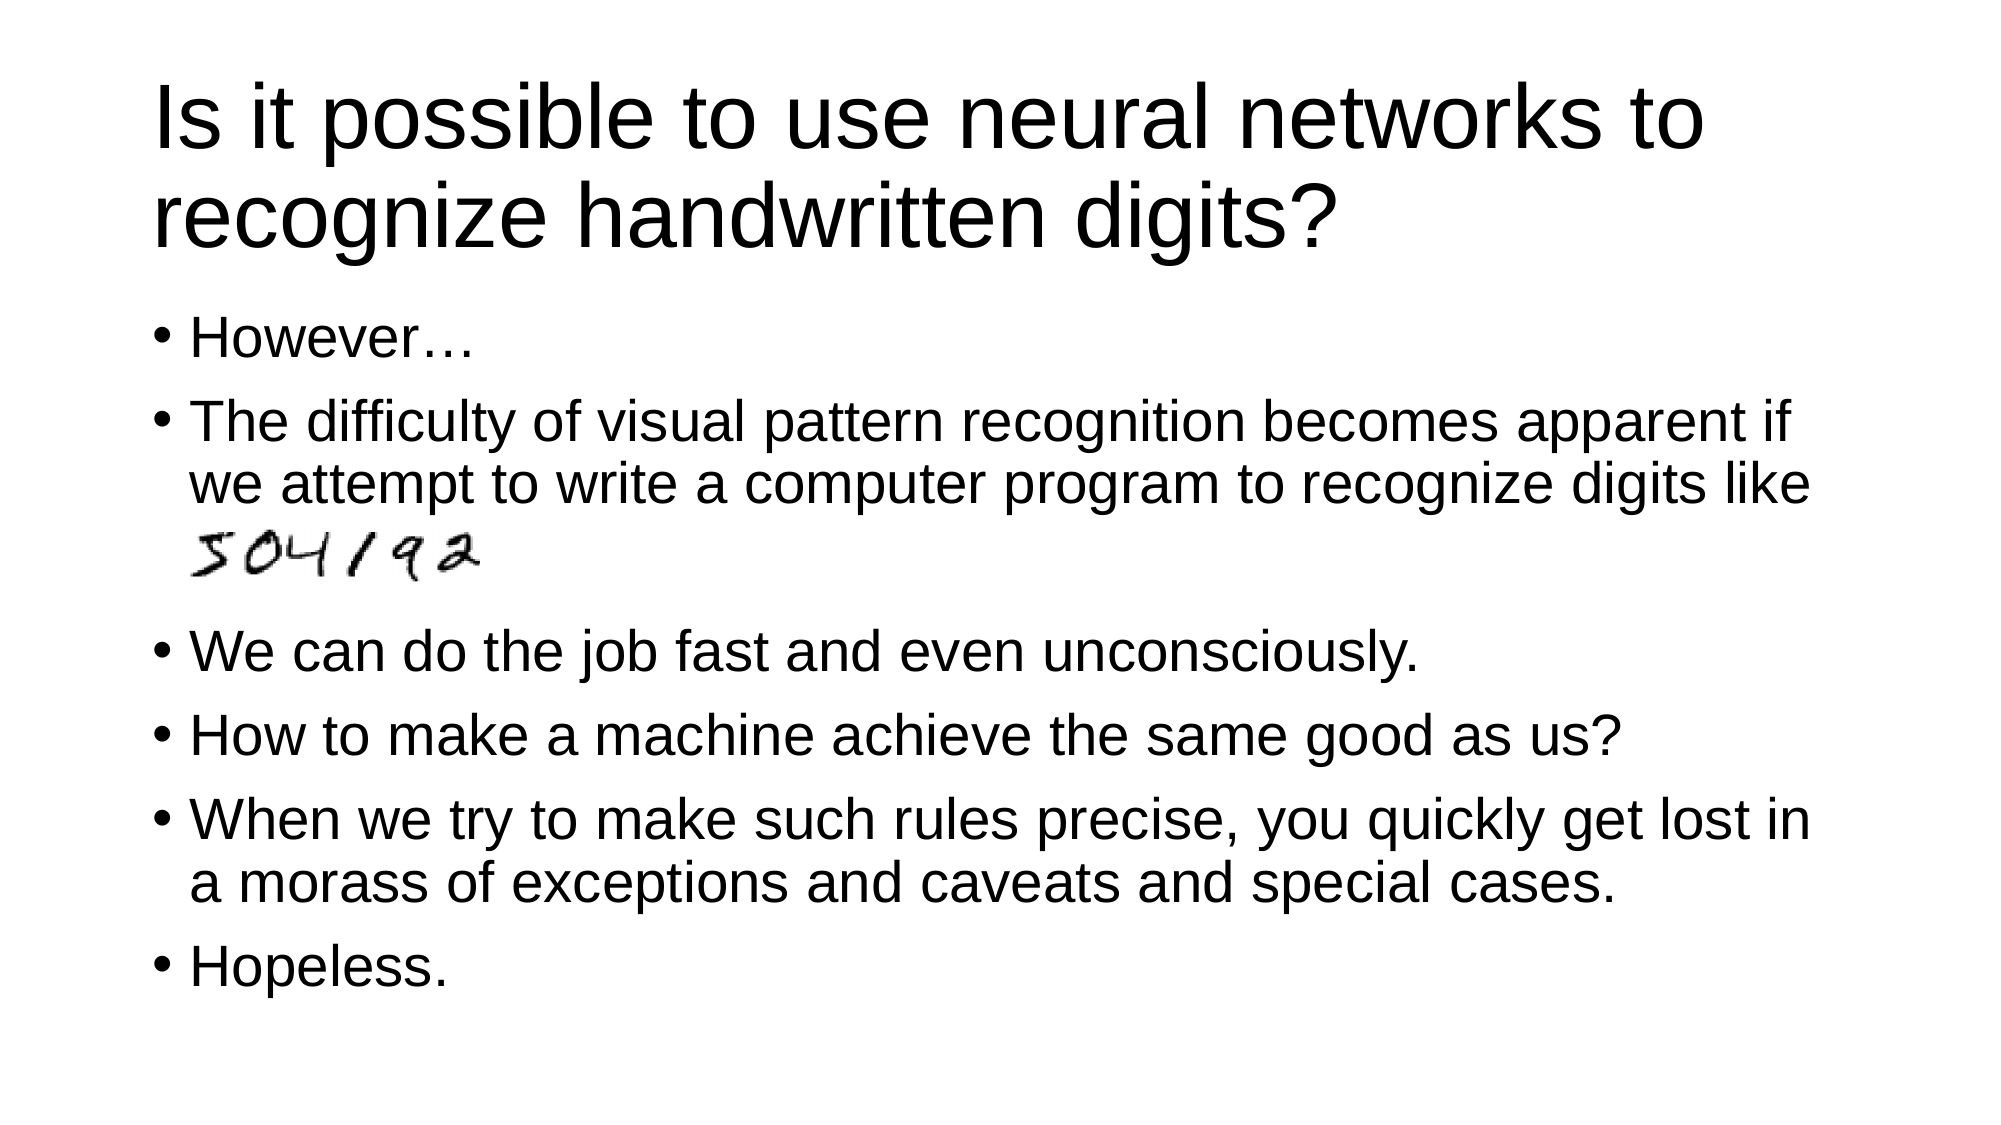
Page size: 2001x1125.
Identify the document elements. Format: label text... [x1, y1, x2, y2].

title Is it possible to use neural networks to recognize handwritten digits? [137, 59, 1863, 278]
list However… The difficulty of visual pattern recognition becomes apparent if we attempt to write a computer program to recognize digits like We can do the job fast and even unconsciously. How to make a machine achieve the same good as us? When we try to make such rules precise, you quickly get lost in a morass of exceptions and caveats and special cases. Hopeless. [137, 299, 1863, 1066]
picture [190, 522, 480, 582]
